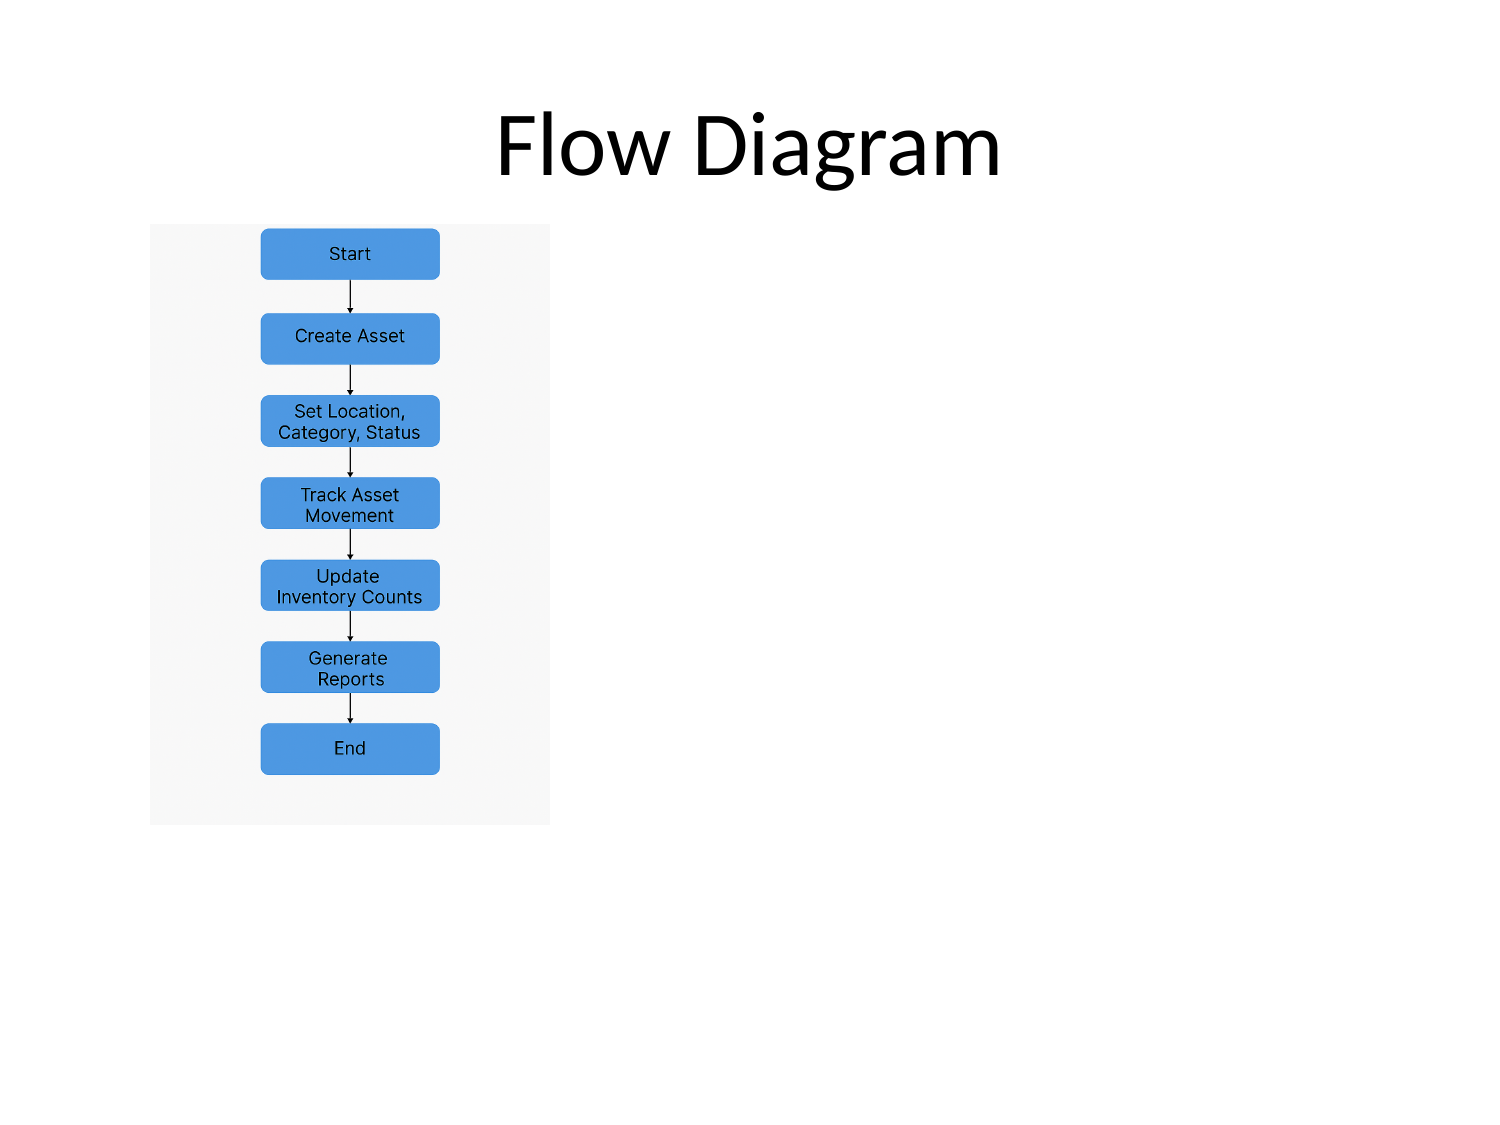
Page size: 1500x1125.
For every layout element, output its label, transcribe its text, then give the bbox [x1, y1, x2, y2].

picture [149, 224, 551, 826]
title Flow Diagram [75, 45, 1425, 233]
